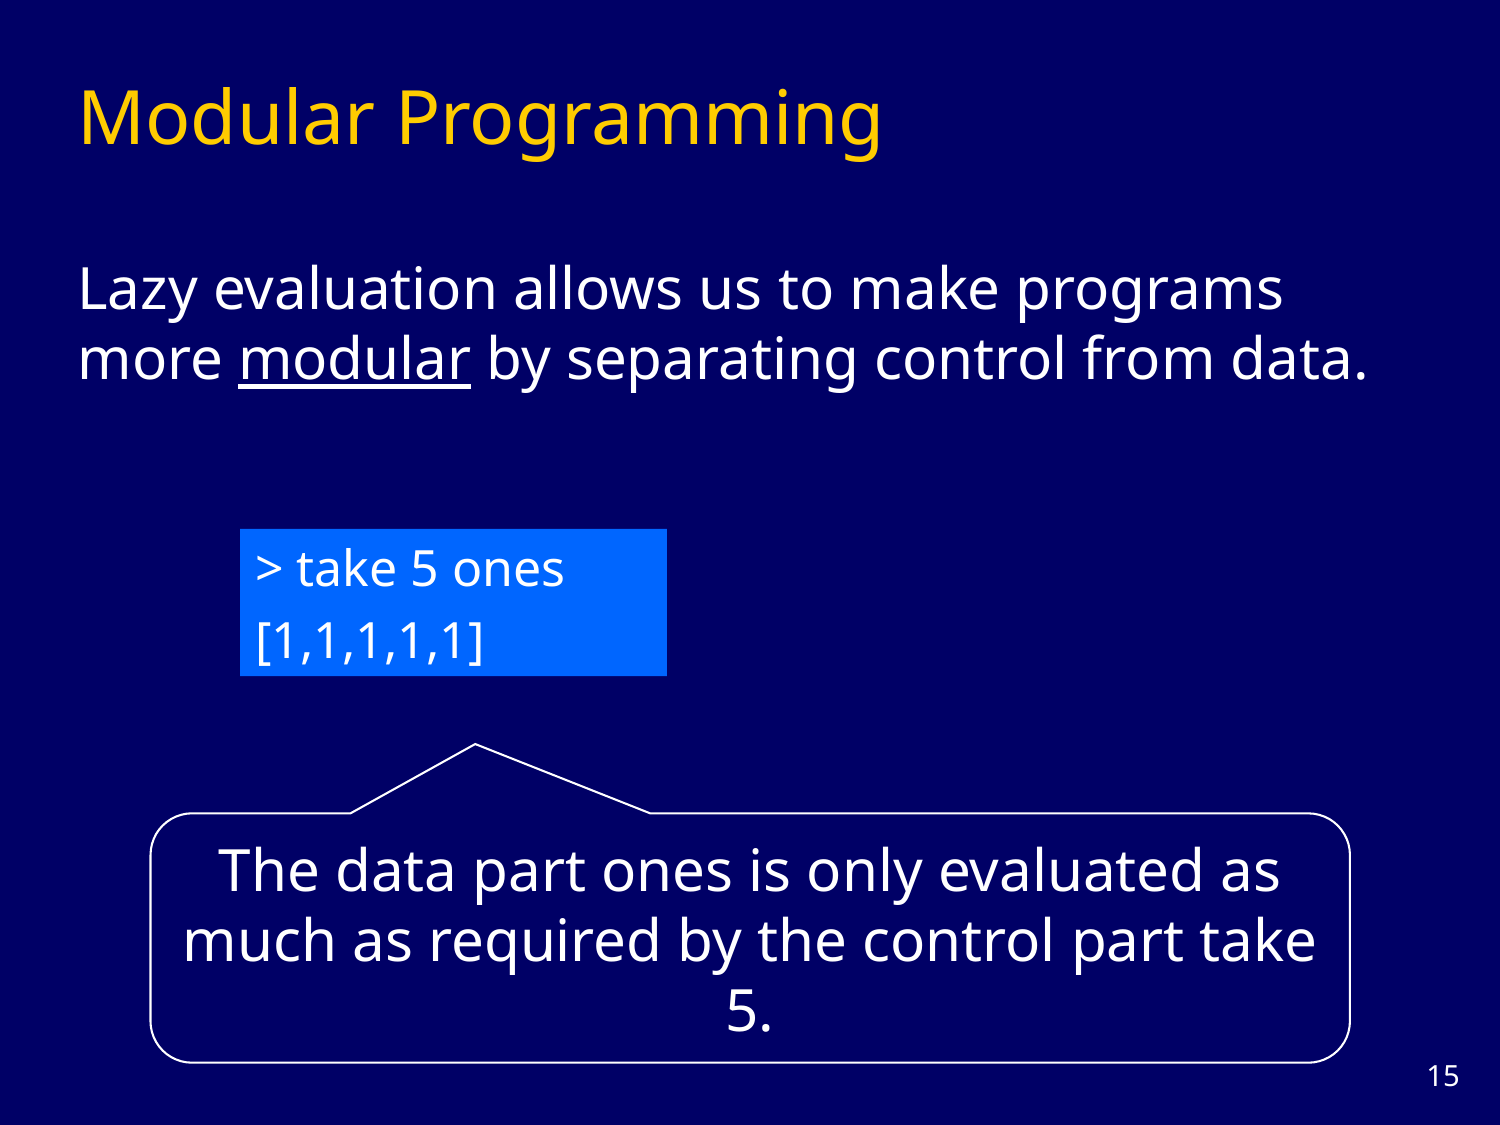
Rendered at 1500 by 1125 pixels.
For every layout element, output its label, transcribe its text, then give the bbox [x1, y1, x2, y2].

text_box > take 5 ones [1,1,1,1,1] [240, 528, 667, 677]
text_box Lazy evaluation allows us to make programs more modular by separating control from data. [62, 243, 1460, 399]
slide_number ‹#› [1374, 1050, 1475, 1100]
text_box The data part ones is only evaluated as much as required by the control part take 5. [150, 744, 1350, 1063]
text_box Modular Programming [62, 62, 1460, 175]
